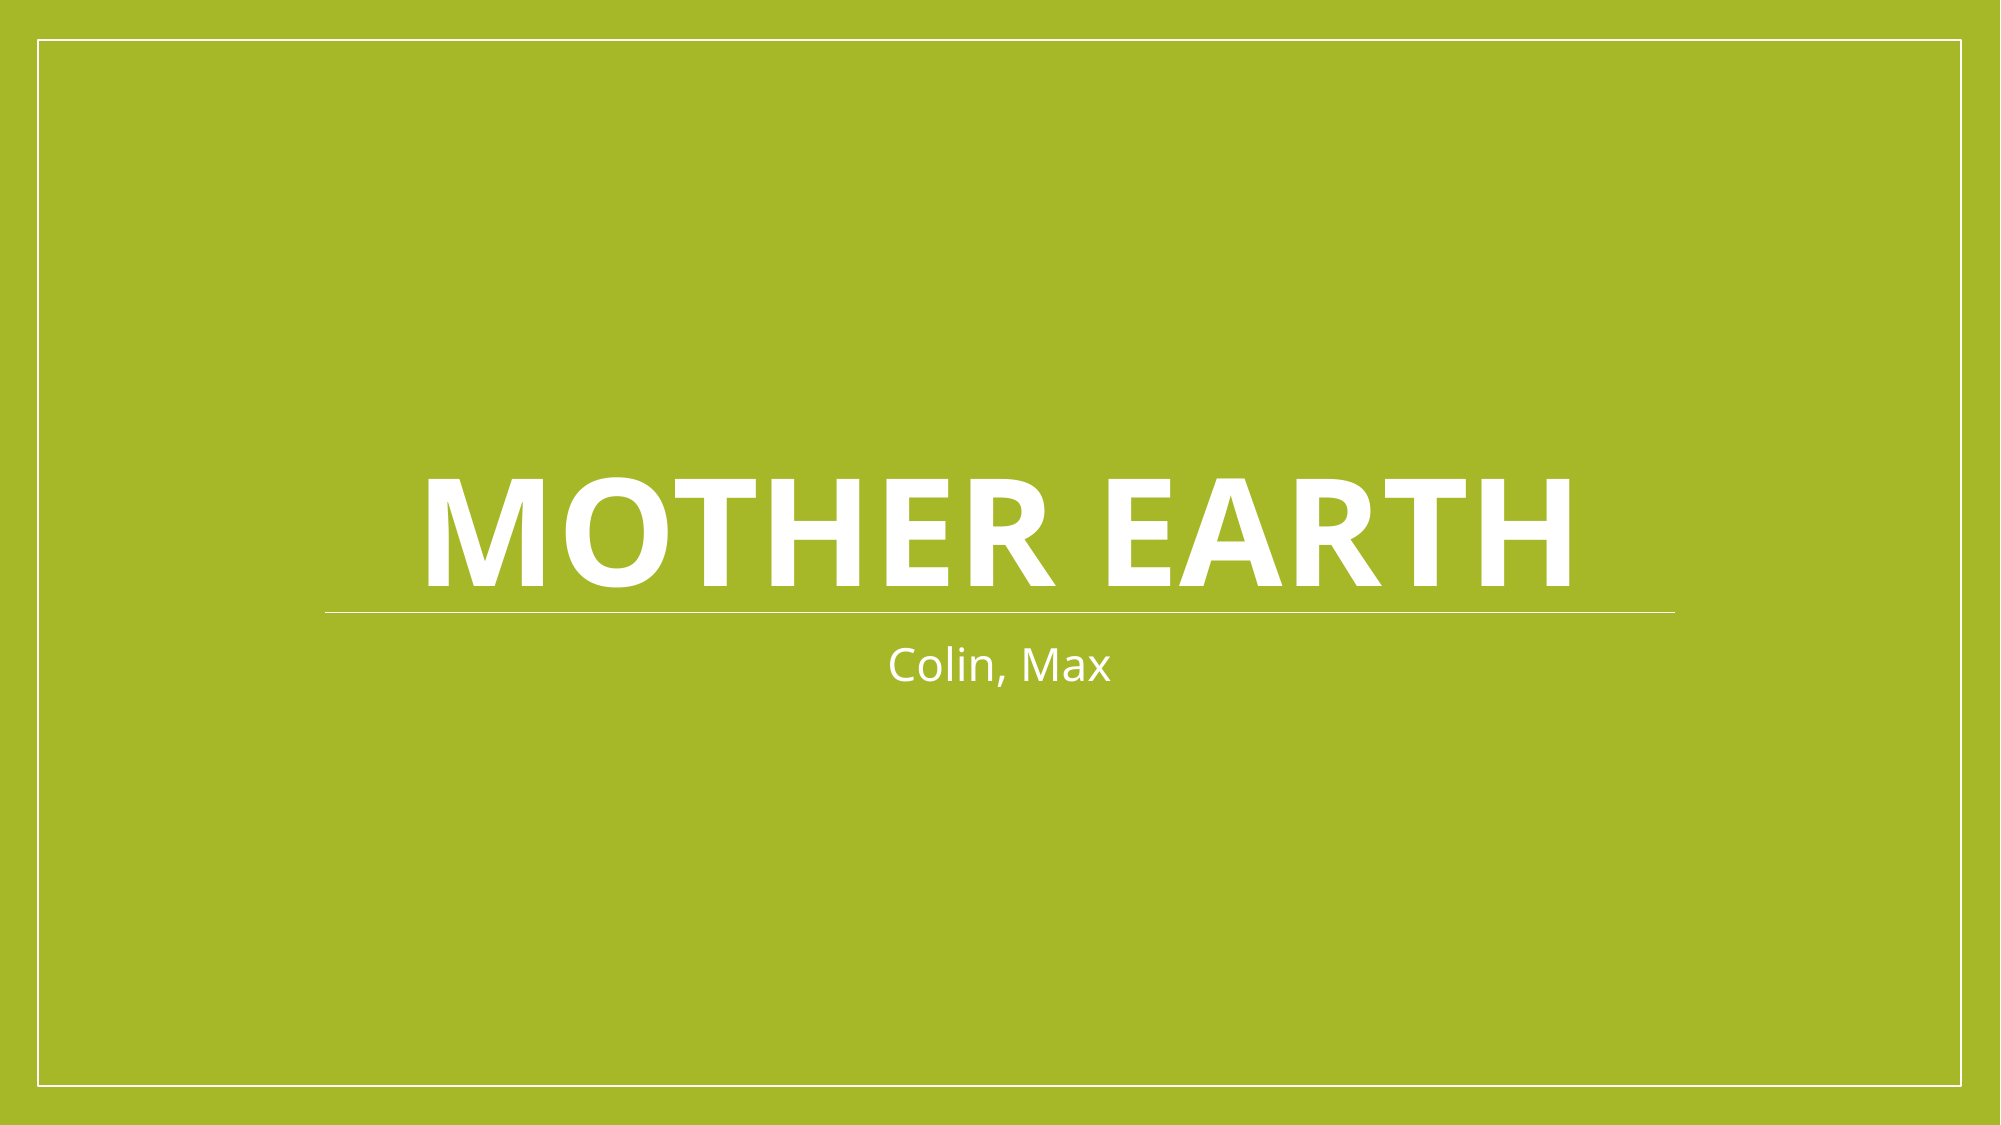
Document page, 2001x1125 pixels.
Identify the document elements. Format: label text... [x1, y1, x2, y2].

title Mother Earth [182, 144, 1818, 625]
subtitle Colin, Max [280, 634, 1719, 863]
